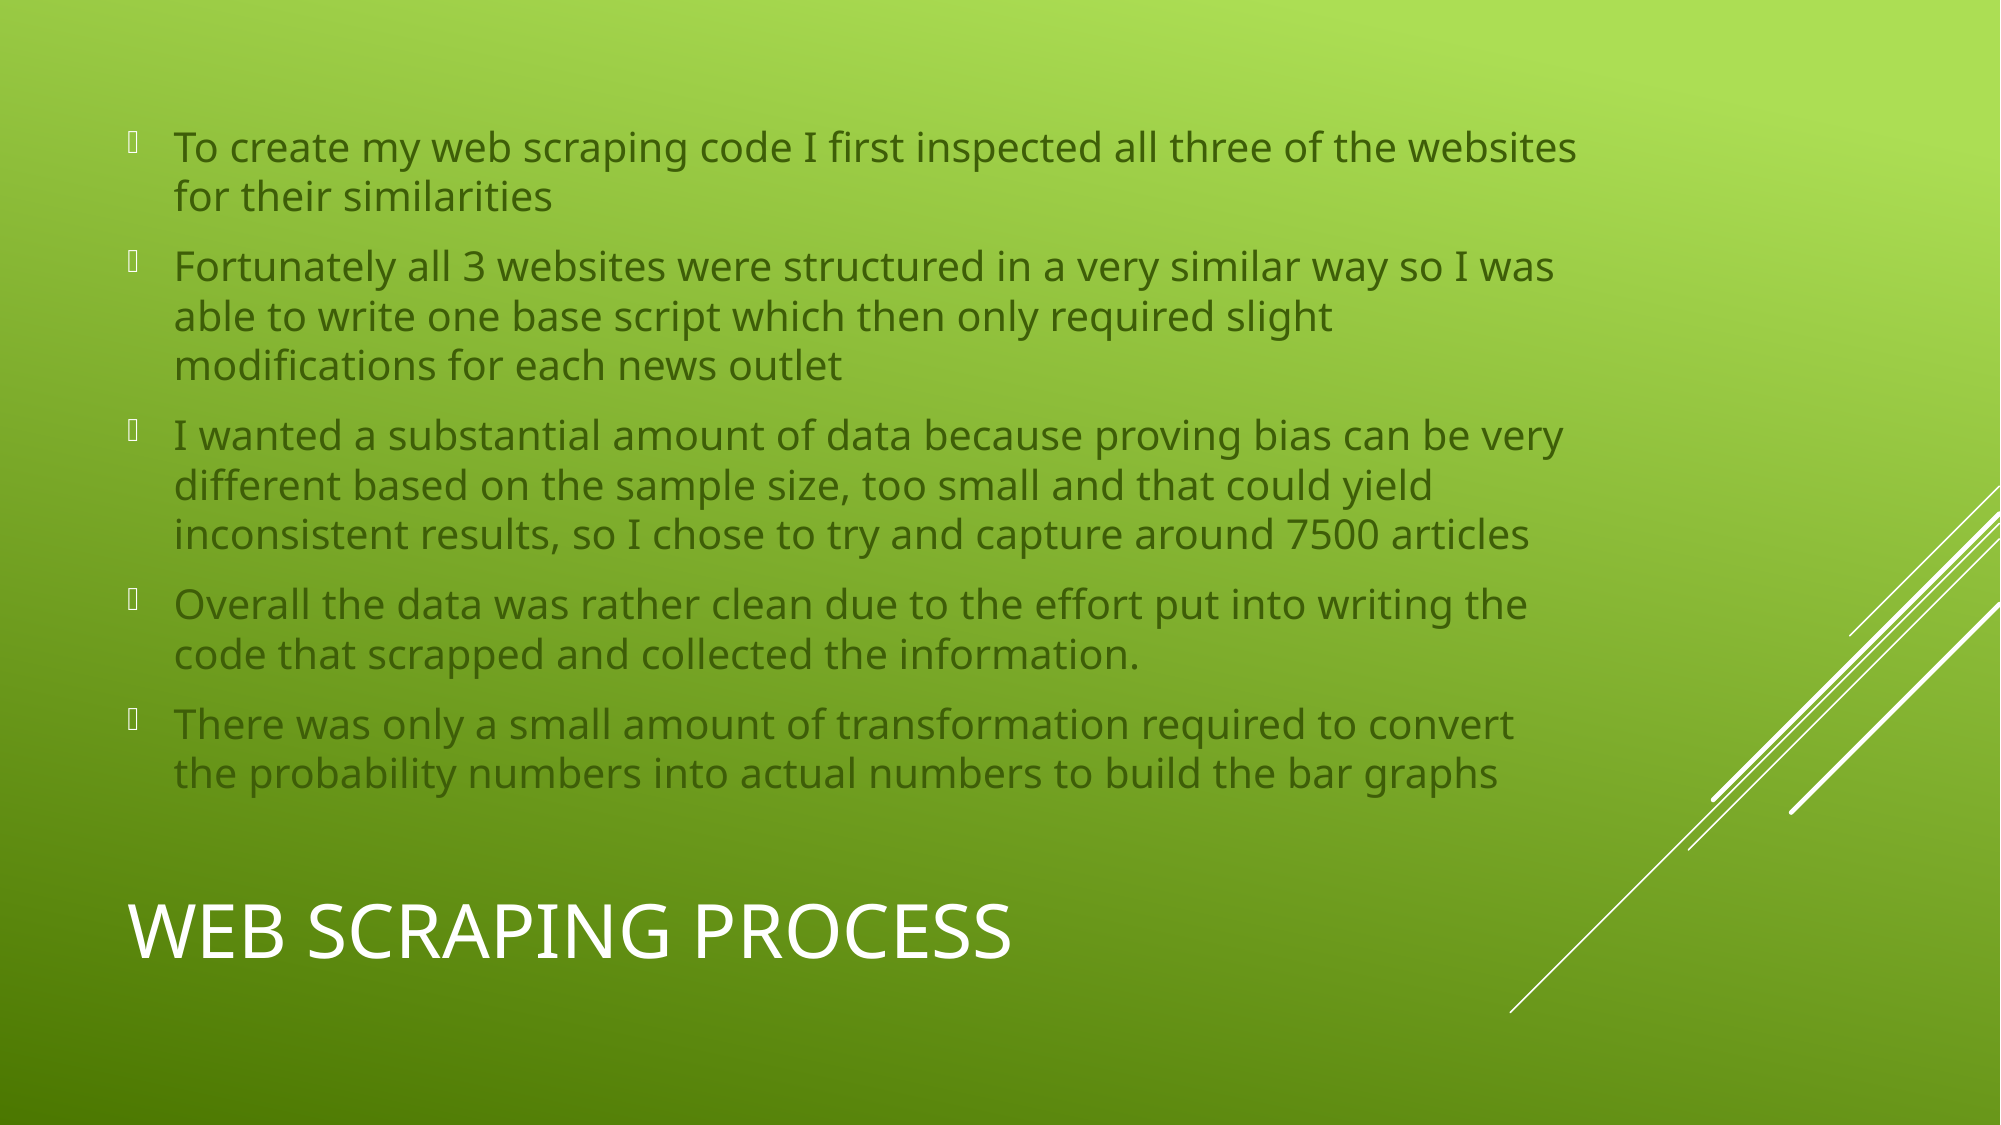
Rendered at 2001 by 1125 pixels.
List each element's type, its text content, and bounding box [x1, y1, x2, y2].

title Web Scraping process [112, 806, 1513, 1053]
list To create my web scraping code I first inspected all three of the websites for their similarities Fortunately all 3 websites were structured in a very similar way so I was able to write one base script which then only required slight modifications for each news outlet I wanted a substantial amount of data because proving bias can be very different based on the sample size, too small and that could yield inconsistent results, so I chose to try and capture around 7500 articles Overall the data was rather clean due to the effort put into writing the code that scrapped and collected the information. There was only a small amount of transformation required to convert the probability numbers into actual numbers to build the bar graphs [112, 112, 1602, 806]
